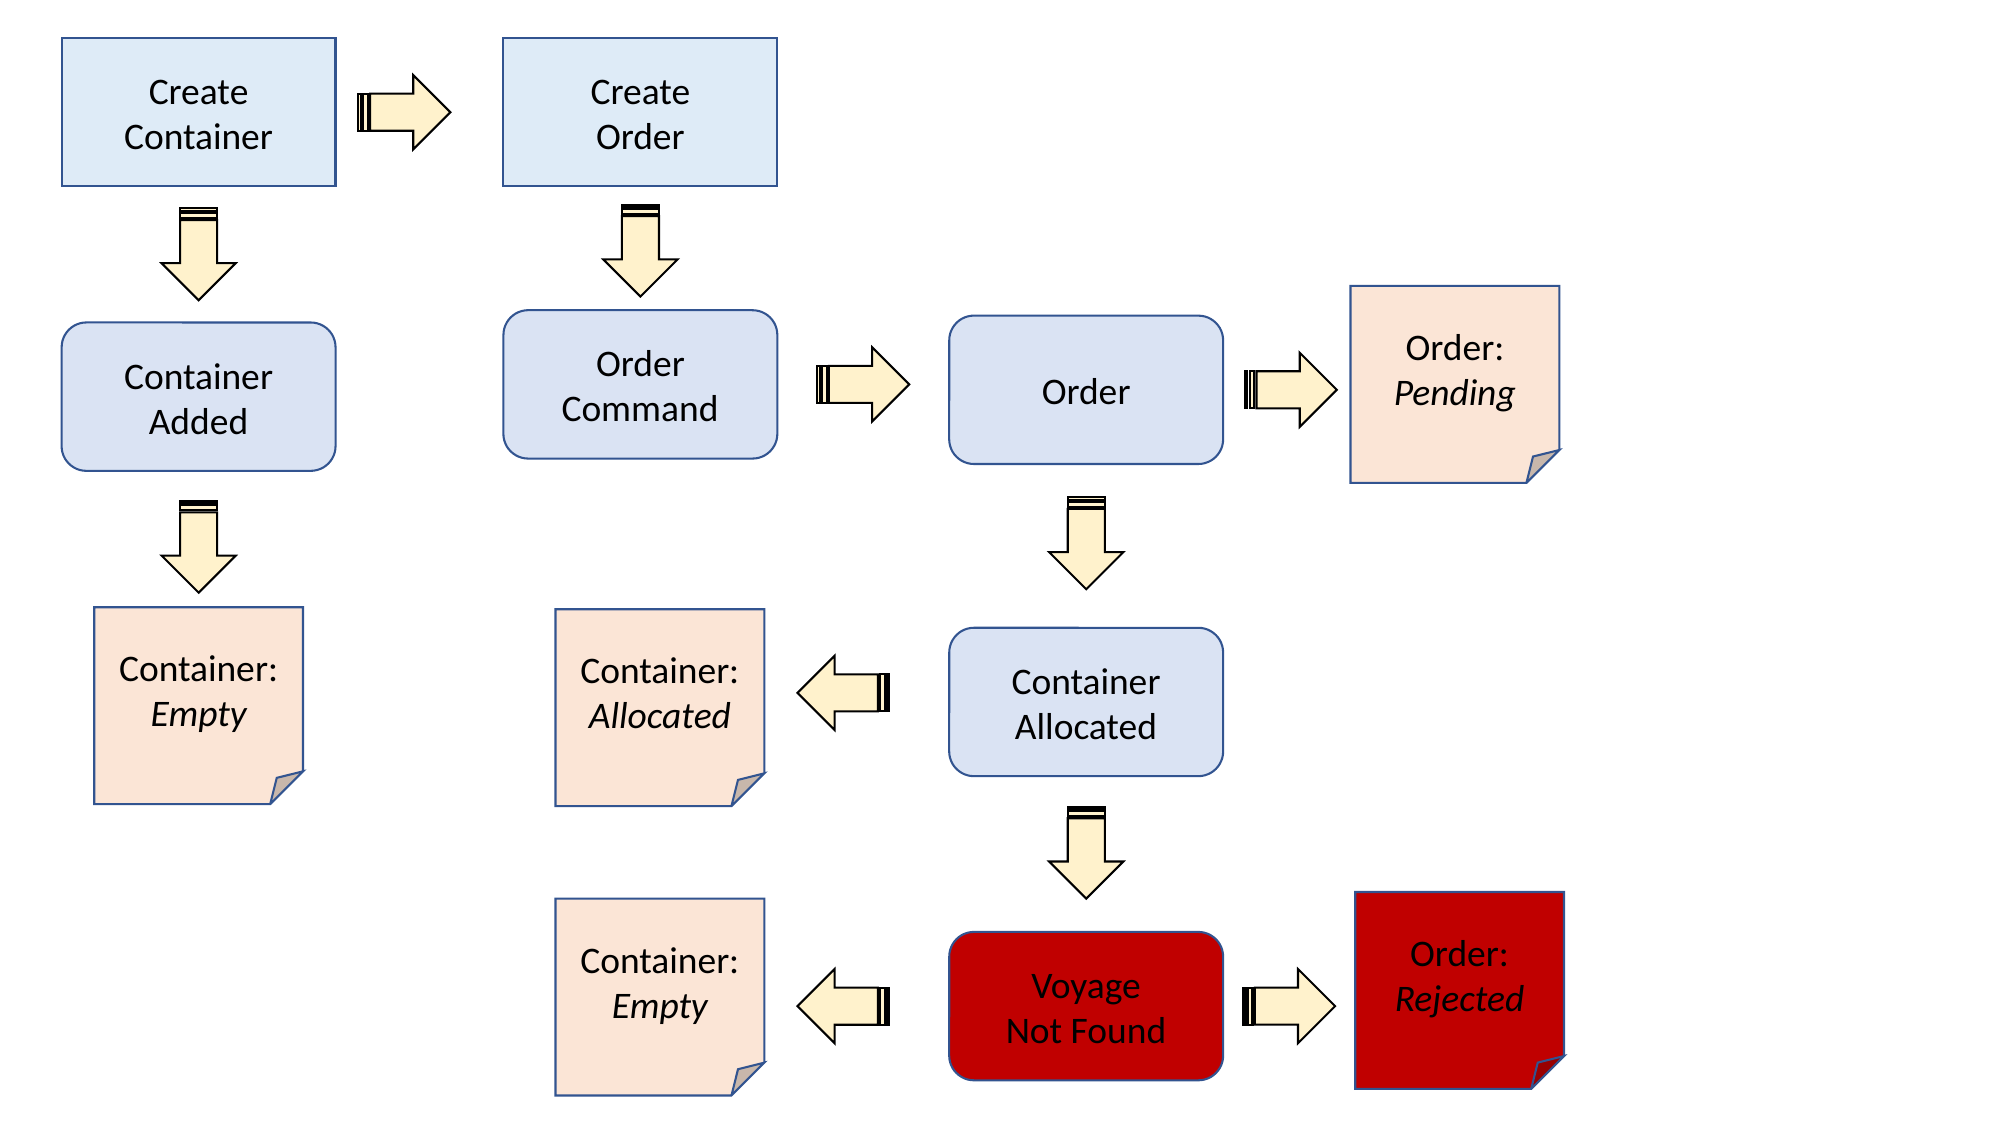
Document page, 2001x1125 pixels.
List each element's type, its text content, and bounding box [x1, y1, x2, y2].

text_box [357, 72, 452, 152]
text_box [1046, 806, 1126, 901]
text_box Container: Allocated [554, 608, 768, 808]
text_box Container: Empty [93, 606, 307, 806]
text_box Order Command [502, 309, 779, 460]
text_box [796, 966, 890, 1046]
text_box Create Order [502, 37, 778, 187]
text_box [1242, 966, 1337, 1046]
text_box Order: Rejected [1354, 890, 1568, 1090]
text_box [816, 344, 911, 424]
text_box Order: Pending [1349, 284, 1563, 484]
text_box Voyage Not Found [948, 930, 1225, 1082]
text_box [796, 653, 890, 733]
text_box Container Allocated [948, 626, 1225, 778]
text_box [159, 207, 239, 302]
text_box Order [948, 314, 1225, 466]
text_box Container: Empty [554, 897, 768, 1097]
text_box [600, 204, 681, 298]
text_box [1244, 370, 1248, 409]
text_box [1046, 496, 1126, 591]
text_box Create Container [61, 37, 337, 187]
text_box Container Added [60, 321, 337, 472]
text_box [159, 500, 239, 595]
text_box [1249, 350, 1339, 430]
